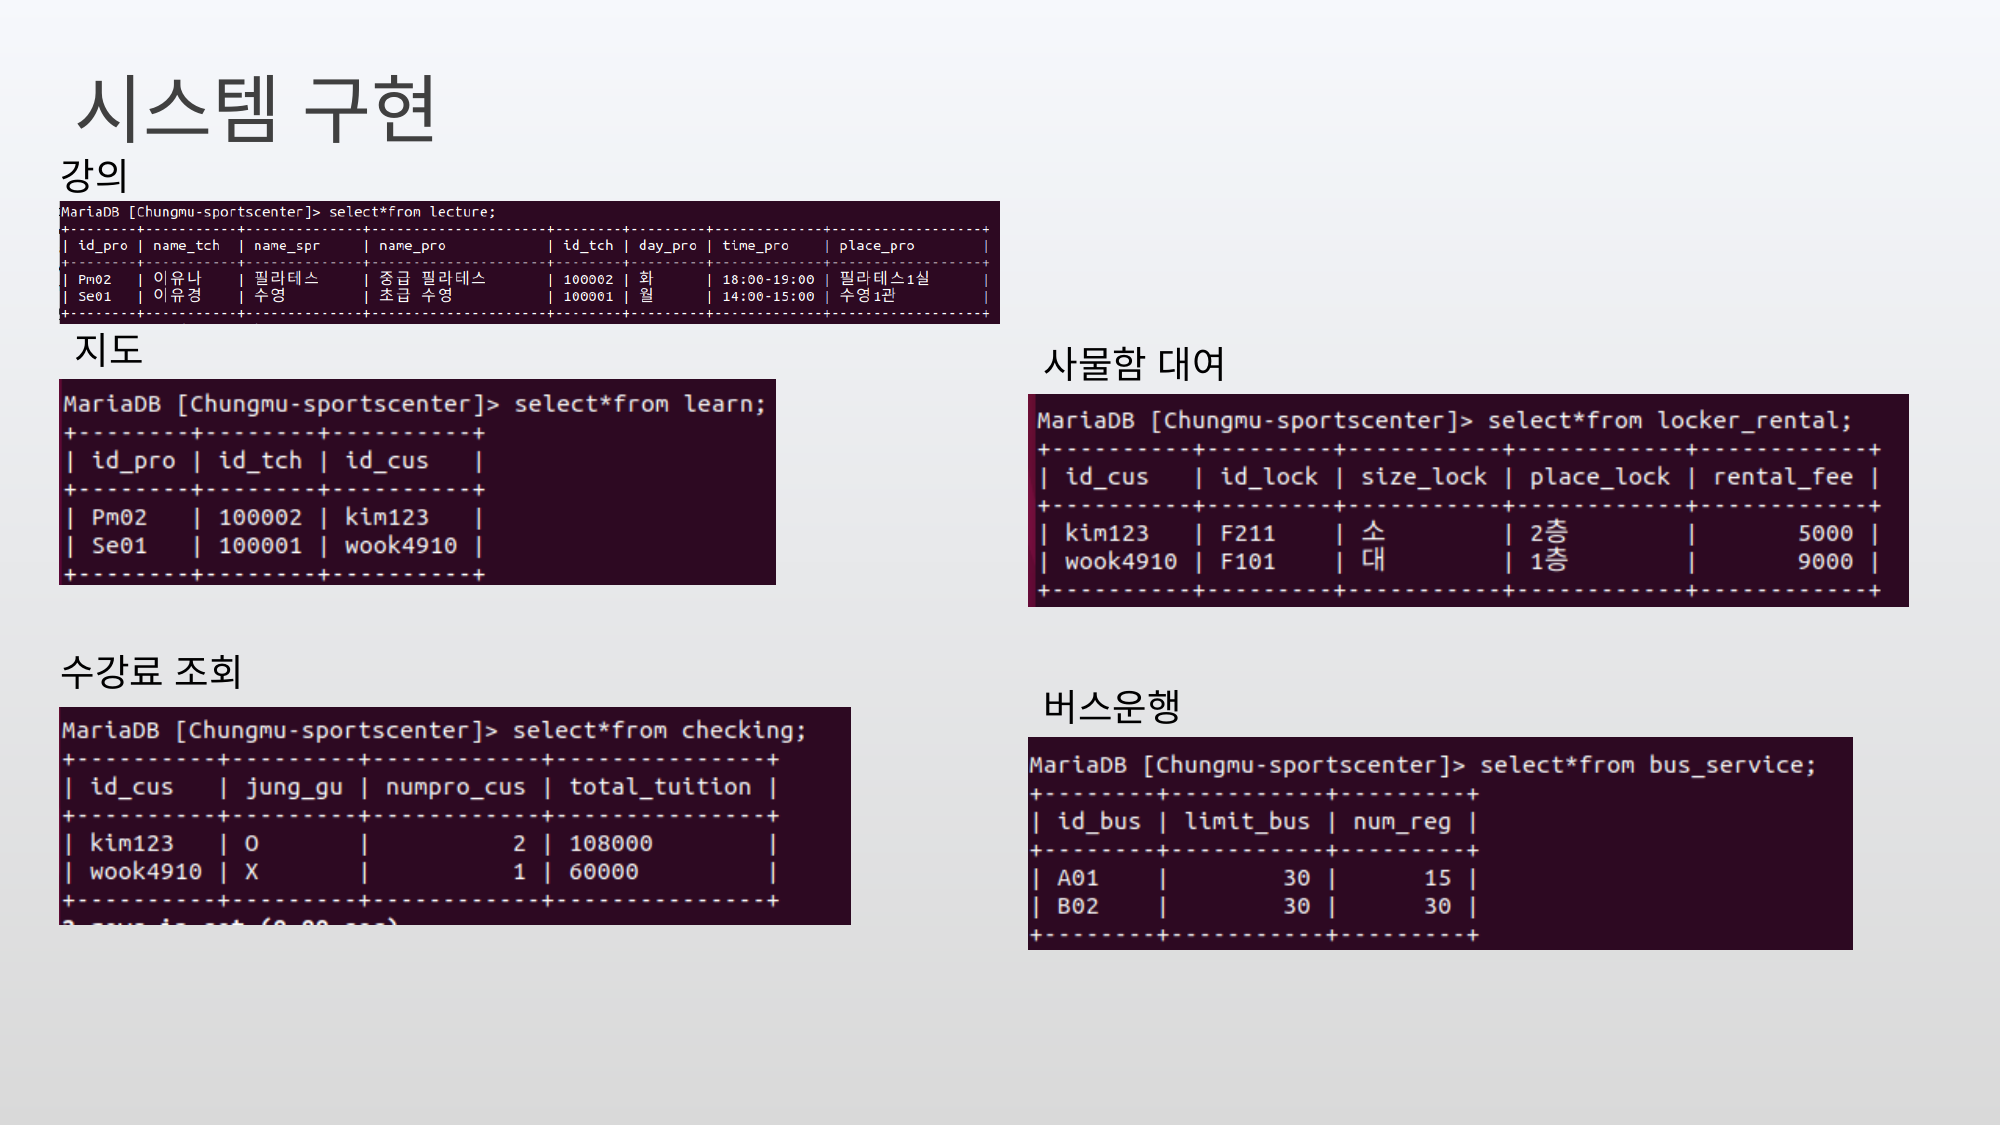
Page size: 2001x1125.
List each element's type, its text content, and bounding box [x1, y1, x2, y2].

text_box 버스운행 [1028, 676, 1342, 737]
picture [1028, 394, 1909, 608]
text_box 시스템 구현 [59, 55, 771, 161]
text_box 수강료 조회 [46, 641, 359, 701]
text_box 지도 [59, 324, 373, 379]
text_box 강의 [46, 145, 359, 206]
picture [59, 379, 776, 585]
picture [1028, 737, 1853, 950]
text_box 사물함 대여 [1028, 333, 1342, 394]
picture [59, 201, 1000, 324]
picture [59, 707, 851, 925]
